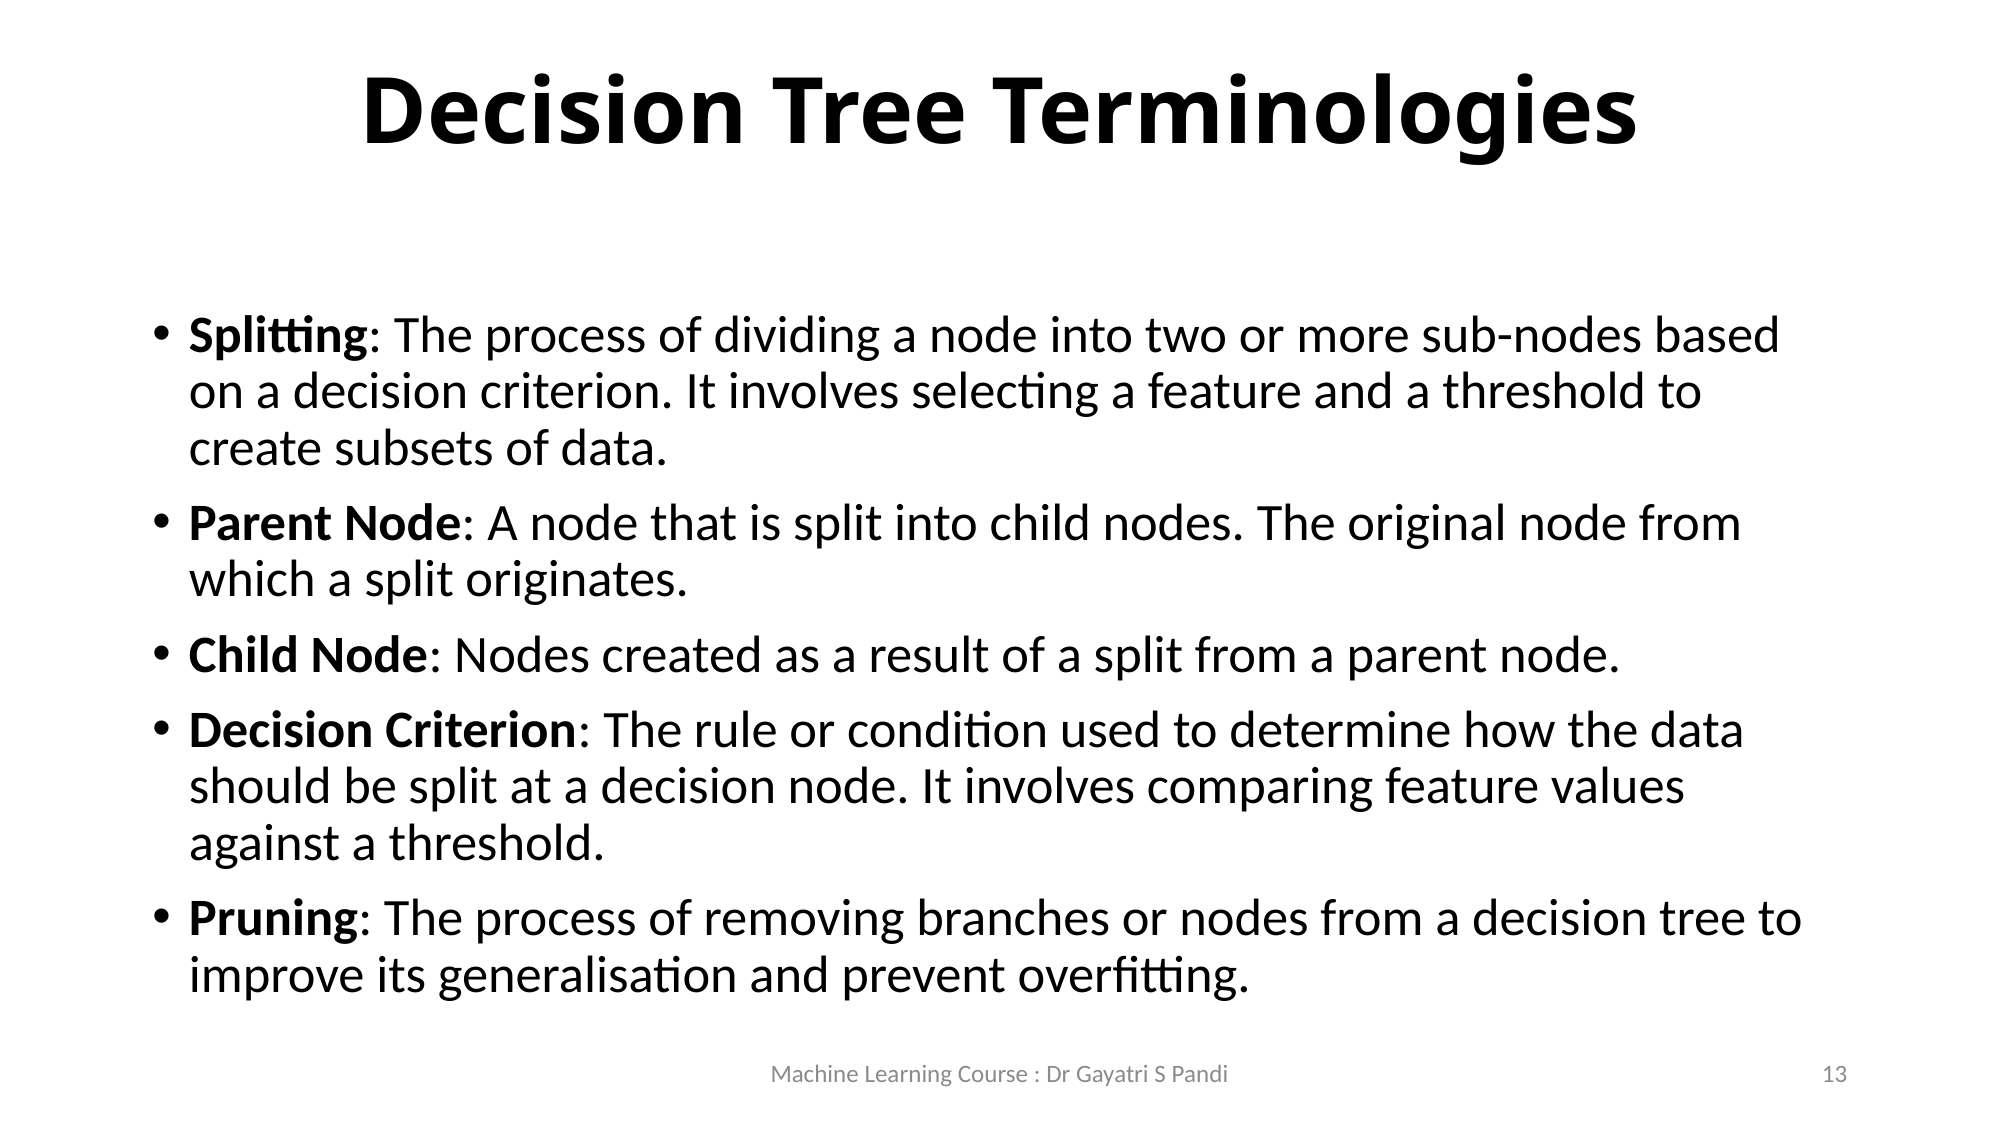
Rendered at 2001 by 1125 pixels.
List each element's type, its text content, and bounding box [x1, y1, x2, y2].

slide_number 13 [1412, 1042, 1863, 1103]
footer Machine Learning Course : Dr Gayatri S Pandi [662, 1042, 1338, 1103]
title Decision Tree Terminologies [137, 59, 1863, 278]
list Splitting: The process of dividing a node into two or more sub-nodes based on a decision criterion. It involves selecting a feature and a threshold to create subsets of data. Parent Node: A node that is split into child nodes. The original node from which a split originates. Child Node: Nodes created as a result of a split from a parent node. Decision Criterion: The rule or condition used to determine how the data should be split at a decision node. It involves comparing feature values against a threshold. Pruning: The process of removing branches or nodes from a decision tree to improve its generalisation and prevent overfitting. [137, 299, 1863, 1014]
